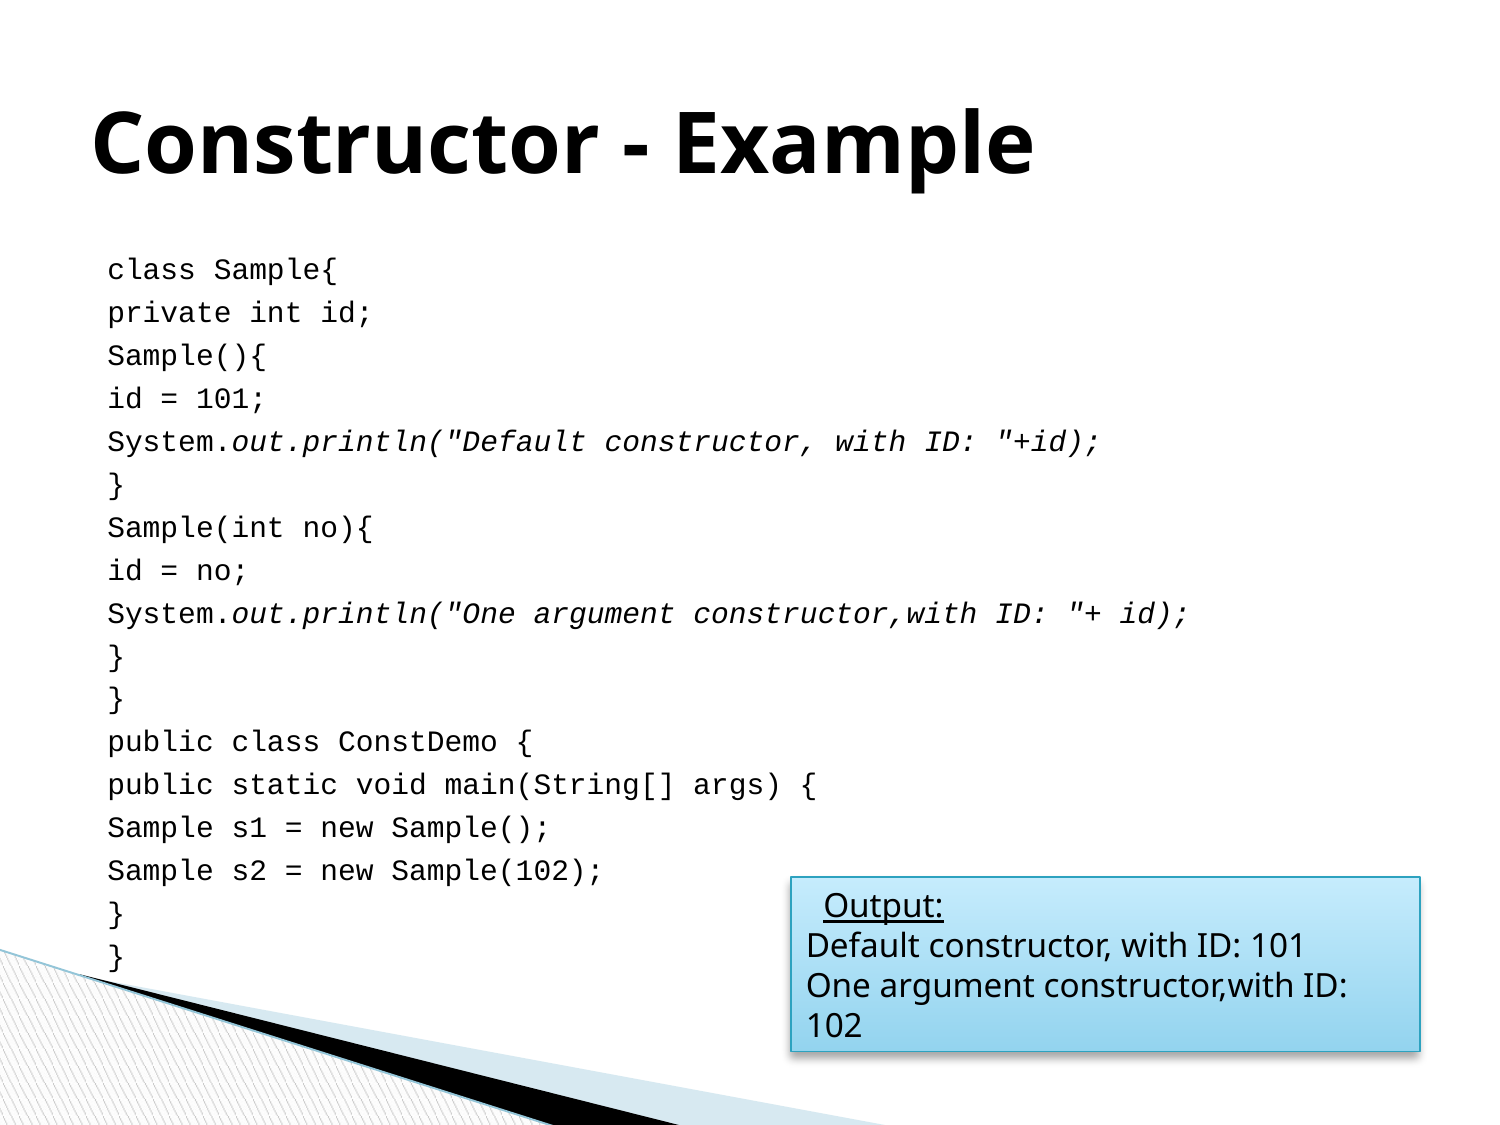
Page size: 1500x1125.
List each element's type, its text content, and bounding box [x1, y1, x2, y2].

title Constructor - Example [75, 45, 1425, 233]
list class Sample{ private int id; Sample(){ id = 101; System.out.println("Default constructor, with ID: "+id); } Sample(int no){ id = no; System.out.println("One argument constructor,with ID: "+ id); } } public class ConstDemo { public static void main(String[] args) { Sample s1 = new Sample(); Sample s2 = new Sample(102); } } [75, 243, 1425, 986]
text_box Output: Default constructor, with ID: 101 One argument constructor,with ID: 102 [790, 877, 1420, 1052]
